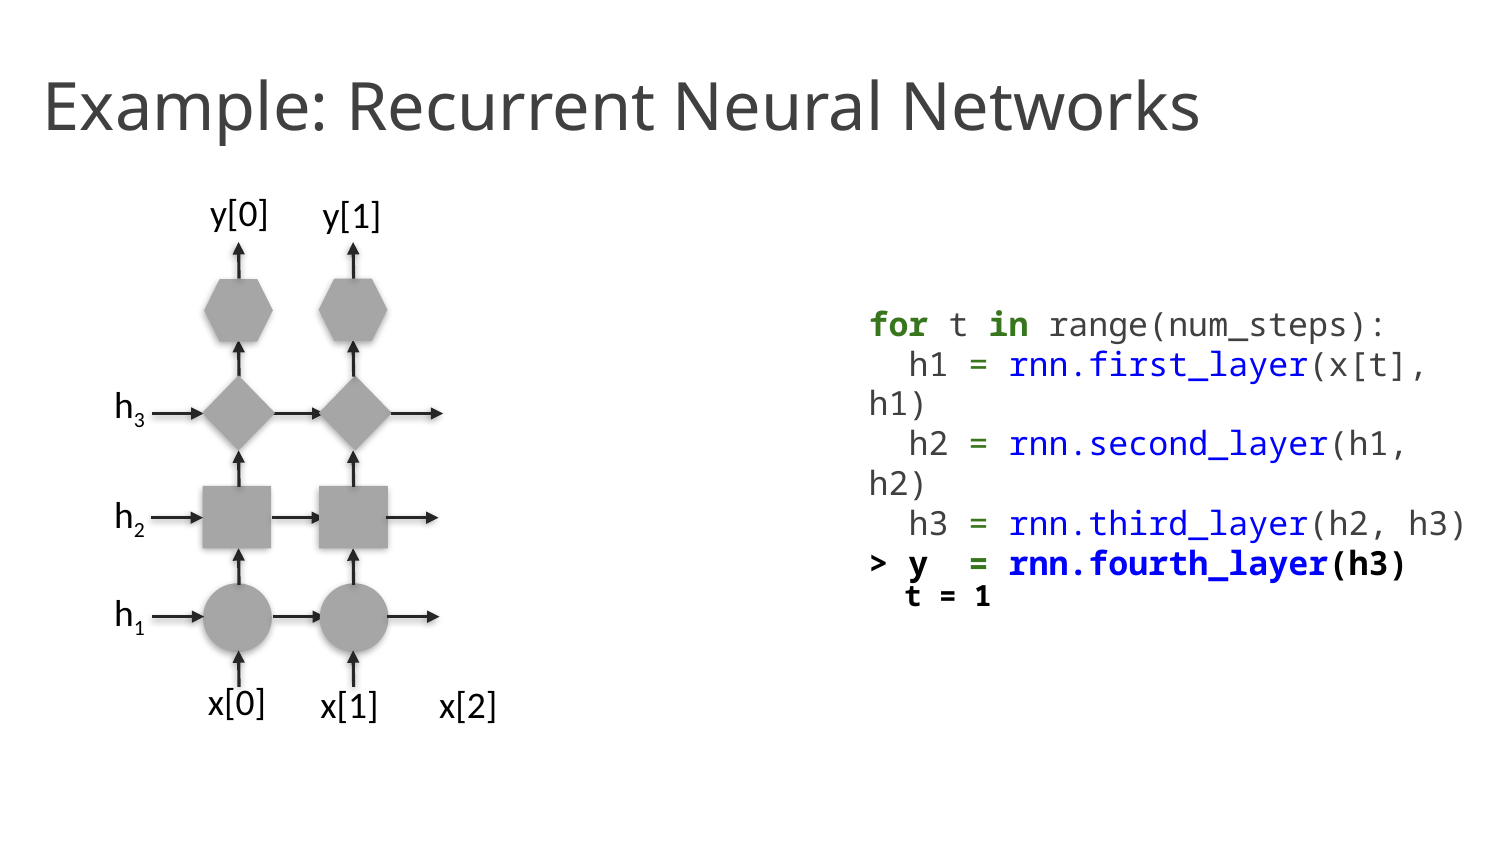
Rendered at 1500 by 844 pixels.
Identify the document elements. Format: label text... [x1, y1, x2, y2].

text_box for t in range(num_steps): h1 = rnn.first_layer(x[t], h1) h2 = rnn.second_layer(h1, h2) h3 = rnn.third_layer(h2, h3) > y = rnn.fourth_layer(h3) [853, 287, 1500, 593]
text_box x[2] [424, 665, 515, 721]
text_box x[1] [305, 665, 396, 721]
text_box [153, 519, 170, 523]
text_box y[1] [307, 175, 398, 232]
text_box [203, 278, 274, 343]
text_box [319, 583, 389, 653]
text_box [202, 582, 273, 653]
text_box [318, 485, 389, 549]
text_box x[0] [192, 663, 284, 719]
text_box h2 [99, 475, 170, 532]
text_box y[0] [195, 173, 286, 230]
text_box [318, 379, 390, 452]
text_box h3 [99, 365, 170, 421]
title Example: Recurrent Neural Networks [27, 33, 1480, 175]
text_box [154, 415, 170, 419]
text_box [201, 378, 276, 451]
text_box [154, 618, 170, 622]
text_box t = 1 [889, 562, 1013, 676]
text_box [202, 485, 272, 549]
text_box h1 [99, 573, 170, 630]
text_box [318, 277, 389, 342]
